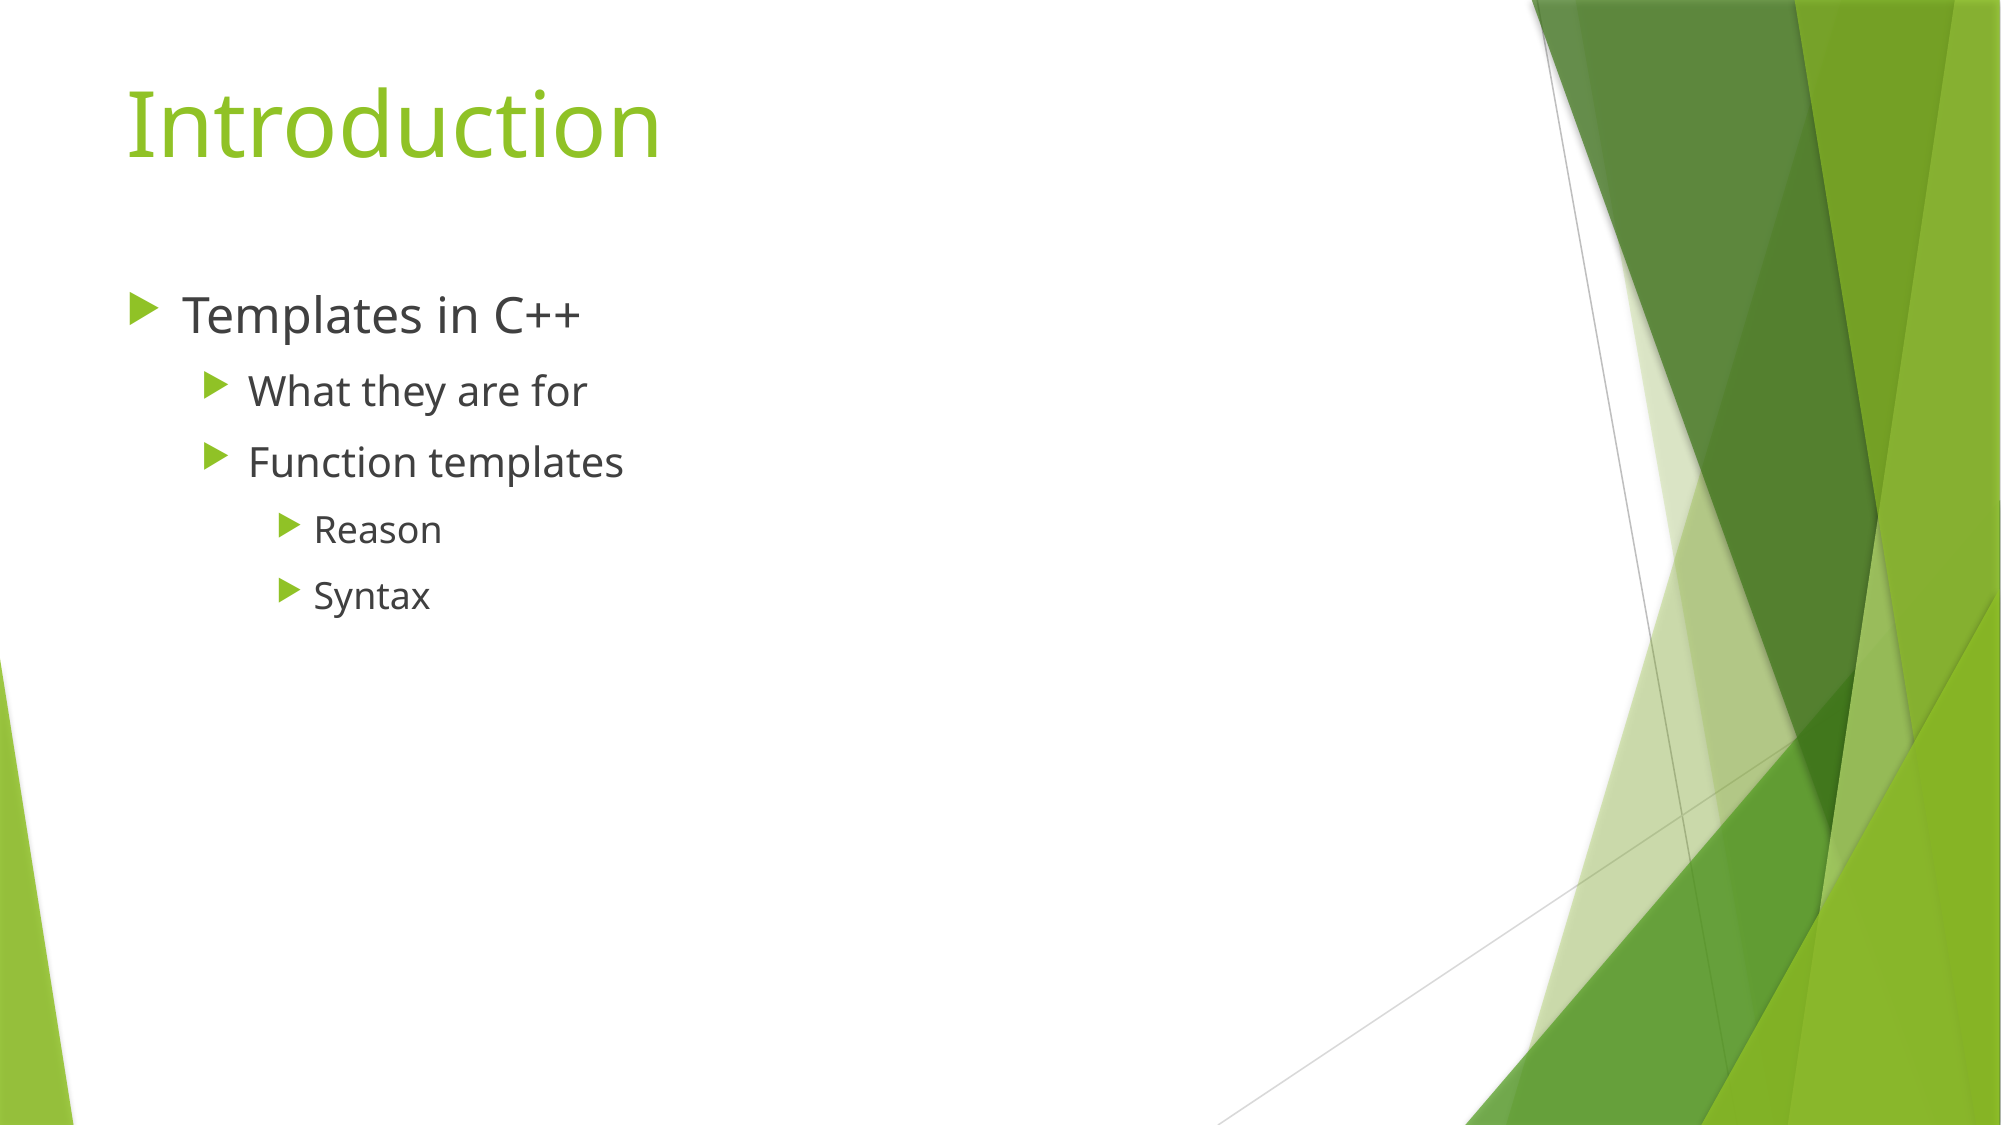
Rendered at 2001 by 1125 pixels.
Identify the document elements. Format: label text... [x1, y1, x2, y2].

title Introduction [111, 58, 1522, 237]
list Templates in C++ What they are for Function templates Reason Syntax [111, 276, 1522, 992]
